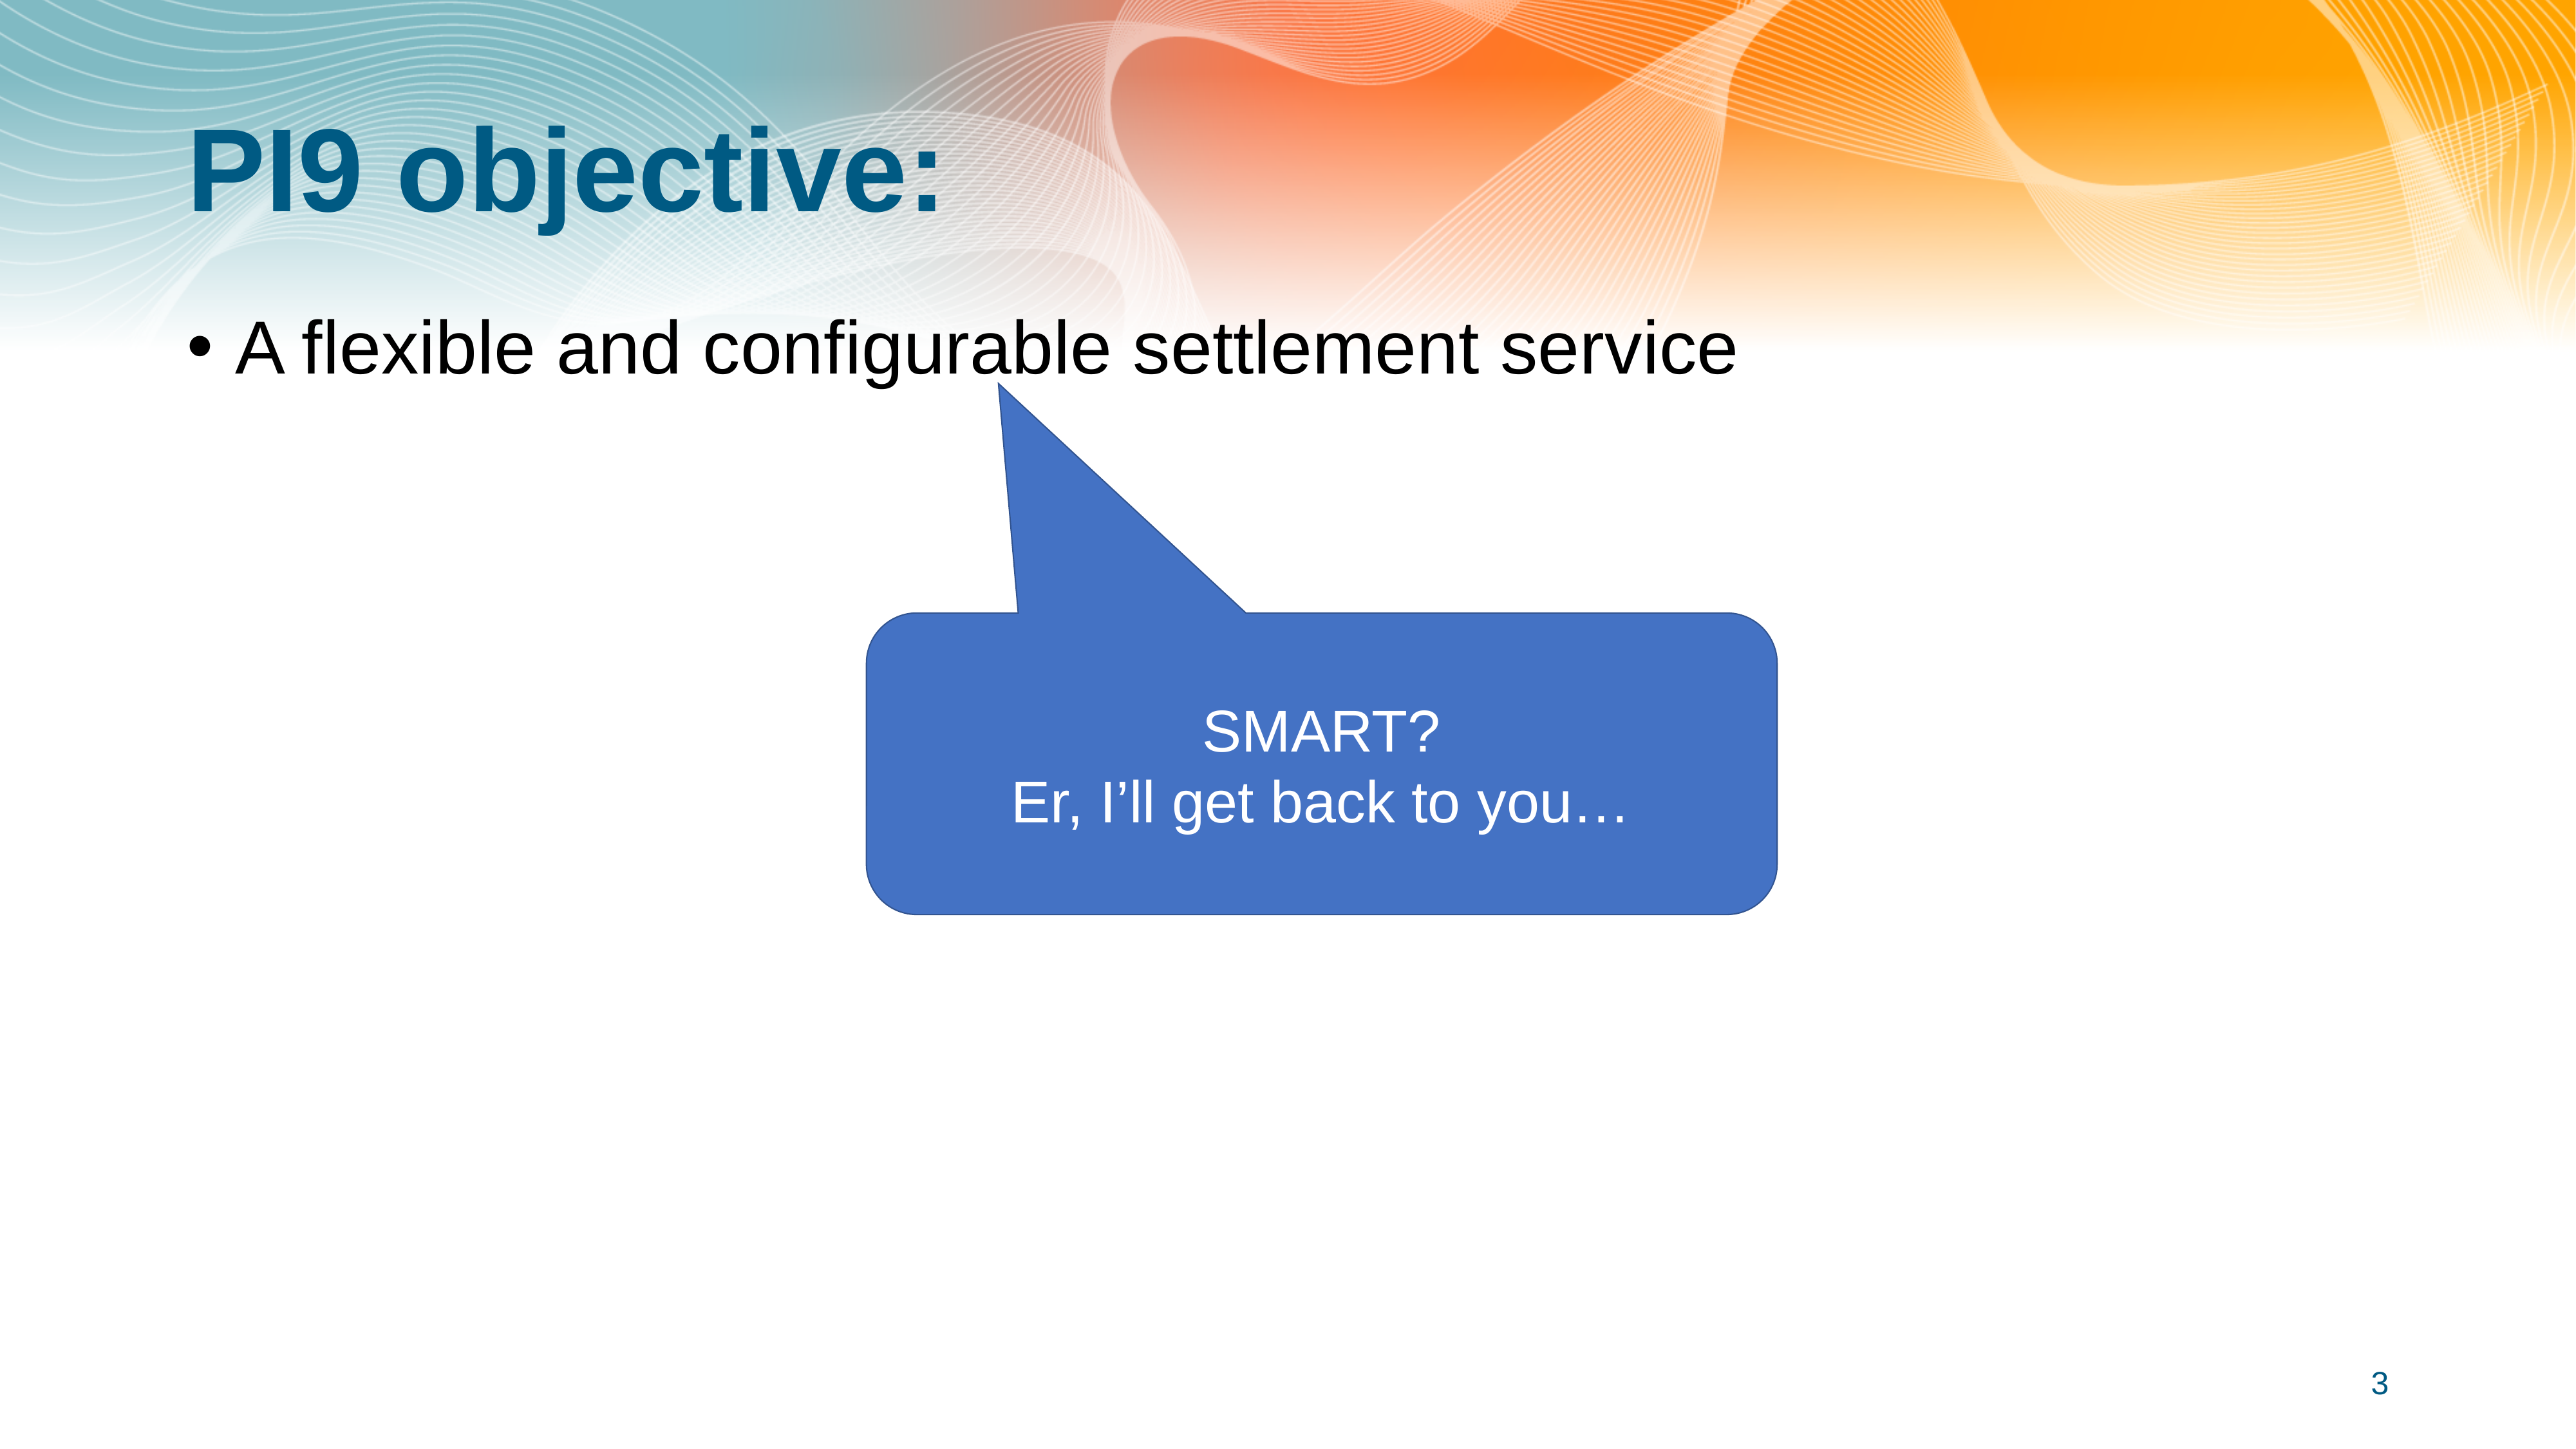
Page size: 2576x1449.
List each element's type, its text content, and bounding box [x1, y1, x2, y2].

list A flexible and configurable settlement service [177, 304, 2399, 1305]
title PI9 objective: [177, 77, 2399, 270]
text_box SMART? Er, I’ll get back to you… [865, 381, 1778, 916]
picture [0, 0, 2576, 1449]
slide_number 3 [1819, 1343, 2399, 1421]
